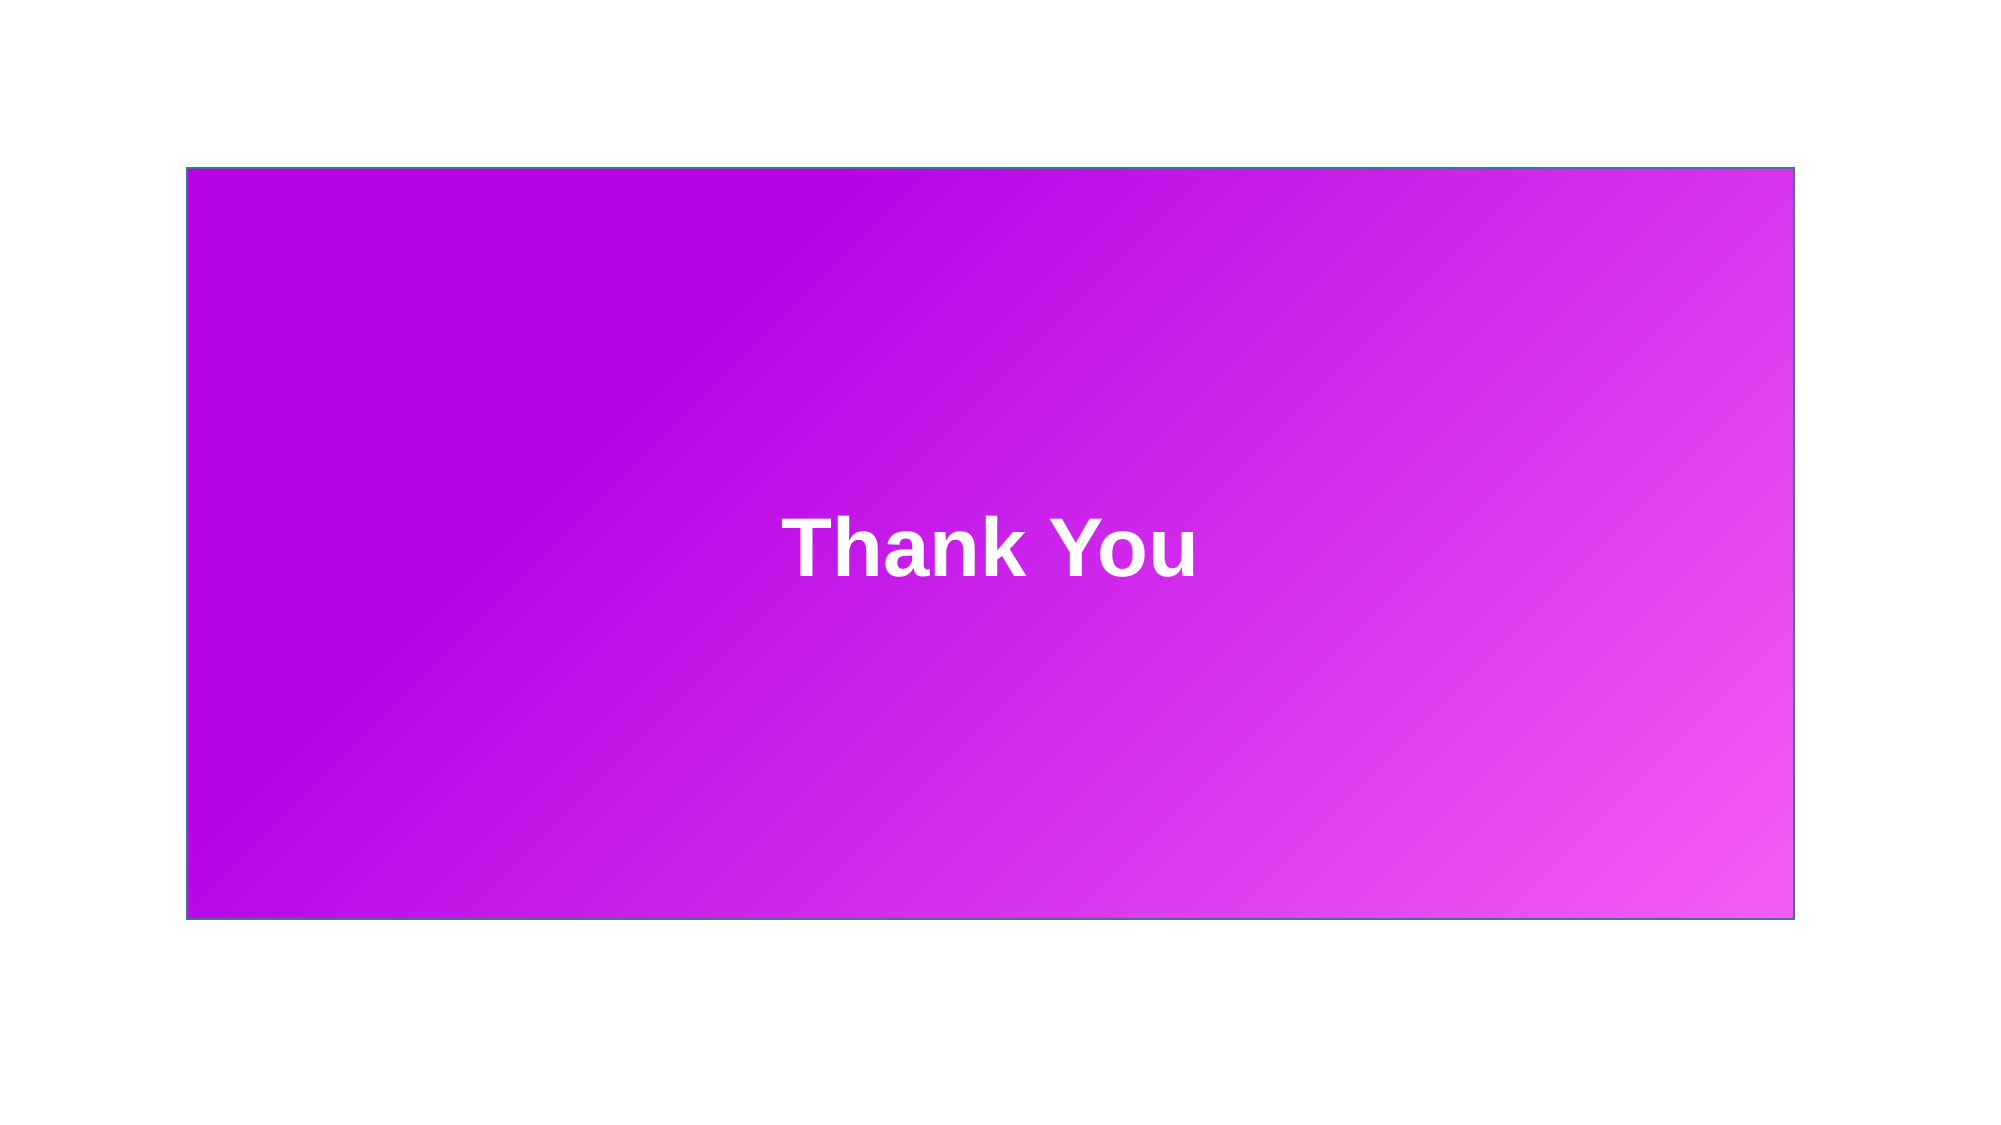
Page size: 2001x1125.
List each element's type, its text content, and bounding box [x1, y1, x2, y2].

text_box Thank You [186, 168, 1794, 919]
